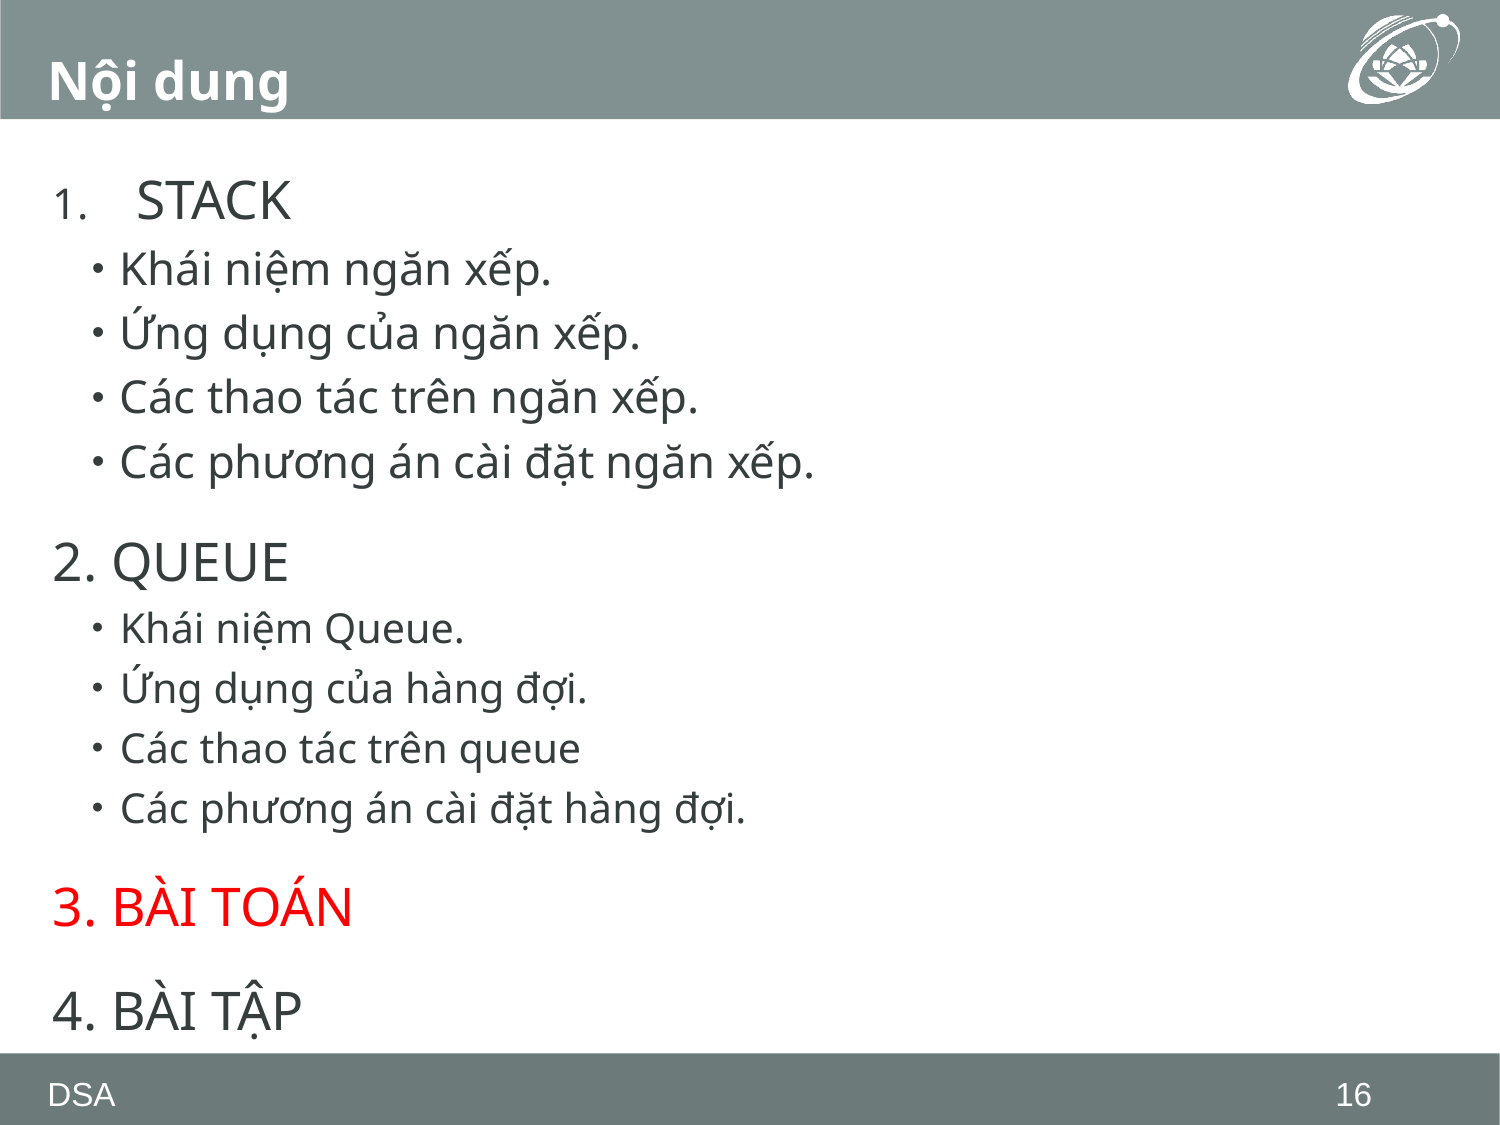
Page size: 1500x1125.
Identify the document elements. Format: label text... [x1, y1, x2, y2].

footer DSA [32, 1073, 1075, 1113]
slide_number 16 [1270, 1073, 1388, 1113]
title Nội dung [32, 0, 1468, 120]
list STACK Khái niệm ngăn xếp. Ứng dụng của ngăn xếp. Các thao tác trên ngăn xếp. Các phương án cài đặt ngăn xếp. 2. QUEUE Khái niệm Queue. Ứng dụng của hàng đợi. Các thao tác trên queue Các phương án cài đặt hàng đợi. 3. BÀI TOÁN 4. BÀI TẬP [32, 146, 1468, 1054]
